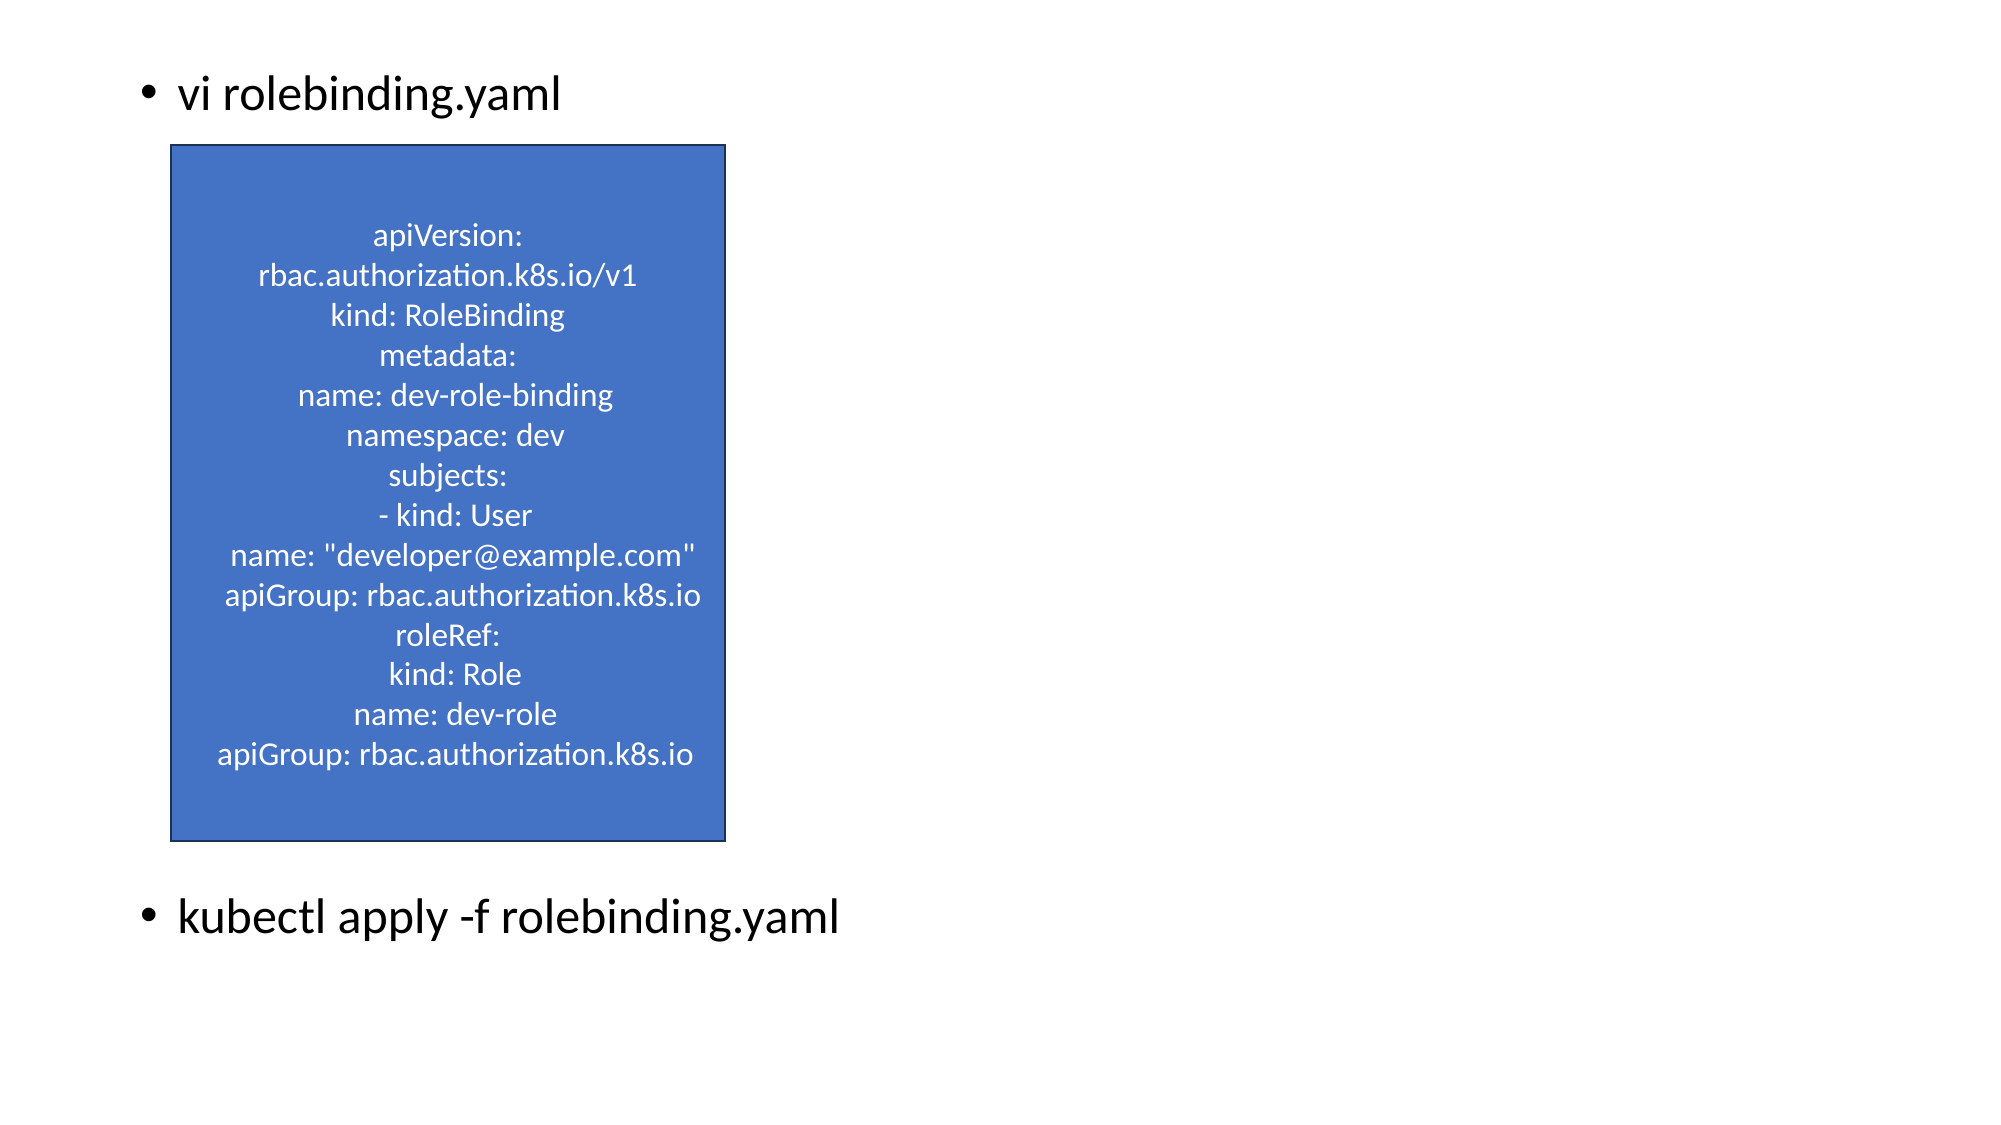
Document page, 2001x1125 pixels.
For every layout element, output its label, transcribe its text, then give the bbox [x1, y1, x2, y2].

text_box apiVersion: rbac.authorization.k8s.io/v1 kind: RoleBinding metadata: name: dev-role-binding namespace: dev subjects: - kind: User name: "developer@example.com" apiGroup: rbac.authorization.k8s.io roleRef: kind: Role name: dev-role apiGroup: rbac.authorization.k8s.io [170, 144, 726, 842]
list vi rolebinding.yaml kubectl apply -f rolebinding.yaml [125, 60, 1850, 1031]
